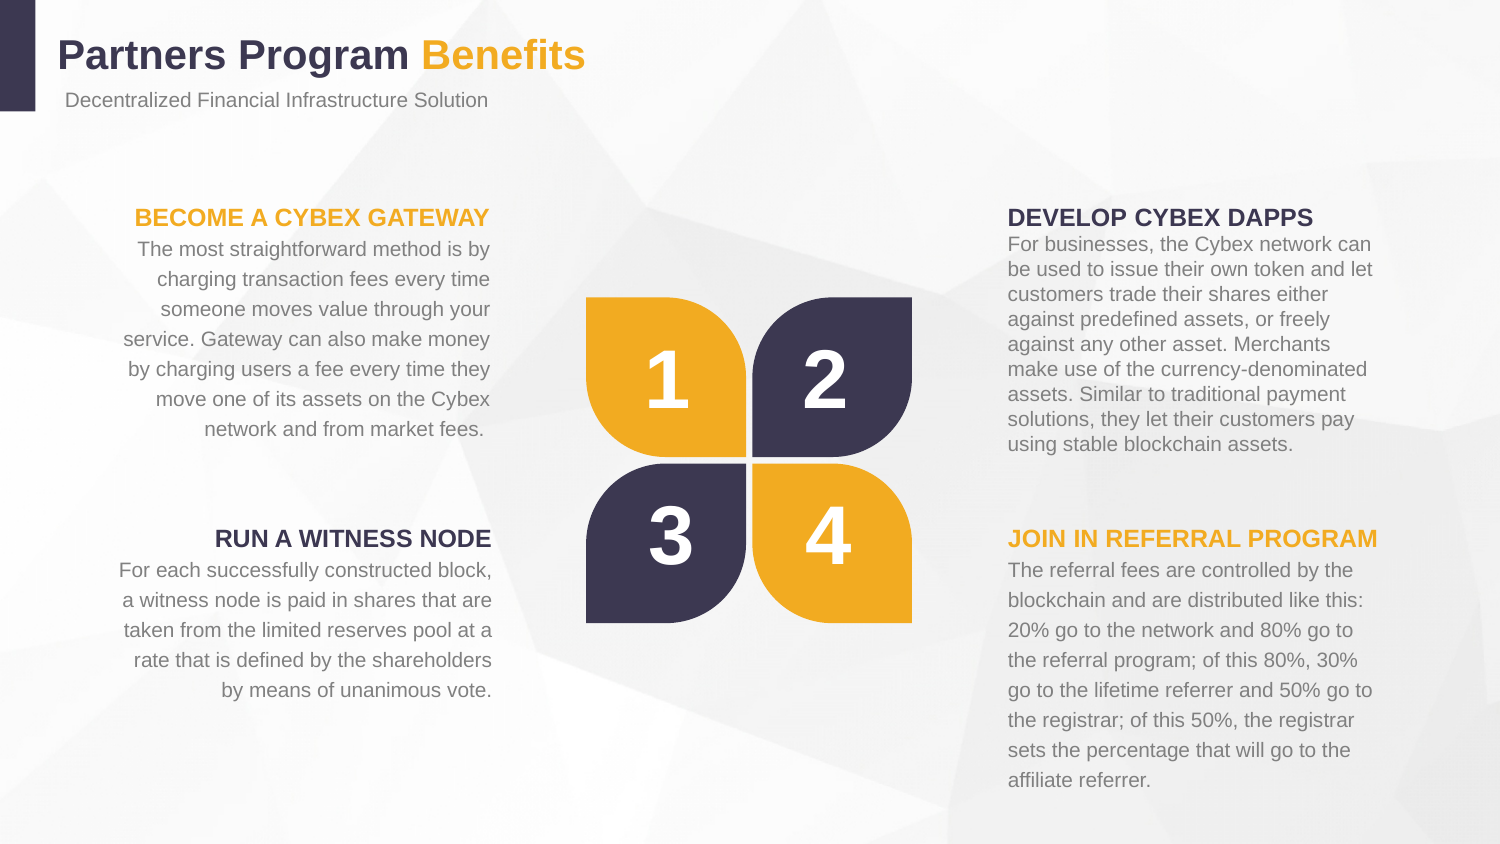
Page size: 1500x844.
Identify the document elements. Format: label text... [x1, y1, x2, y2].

text_box 1 [644, 324, 691, 426]
text_box RUN A WITNESS NODE For each successfully constructed block, a witness node is paid in shares that are taken from the limited reserves pool at a rate that is defined by the shareholders by means of unanimous vote. [114, 516, 493, 702]
text_box 4 [805, 481, 852, 582]
text_box JOIN IN REFERRAL PROGRAM The referral fees are controlled by the blockchain and are distributed like this: 20% go to the network and 80% go to the referral program; of this 80%, 30% go to the lifetime referrer and 50% go to the registrar; of this 50%, the registrar sets the percentage that will go to the affiliate referrer. [1007, 516, 1386, 792]
text_box Partners Program Benefits [42, 20, 602, 85]
text_box 3 [648, 481, 695, 582]
text_box [586, 463, 747, 624]
text_box [752, 463, 912, 624]
text_box [586, 297, 747, 458]
text_box 2 [802, 324, 849, 426]
text_box [752, 297, 912, 458]
text_box DEVELOP CYBEX DAPPS For businesses, the Cybex network can be used to issue their own token and let customers trade their shares either against predefined assets, or freely against any other asset. Merchants make use of the currency-denominated assets. Similar to traditional payment solutions, they let their customers pay using stable blockchain assets. [1007, 195, 1376, 456]
text_box Decentralized Financial Infrastructure Solution [49, 79, 504, 119]
text_box BECOME A CYBEX GATEWAY The most straightforward method is by charging transaction fees every time someone moves value through your service. Gateway can also make money by charging users a fee every time they move one of its assets on the Cybex network and from market fees. [122, 195, 491, 441]
text_box [0, 0, 36, 112]
picture [0, 0, 1500, 844]
